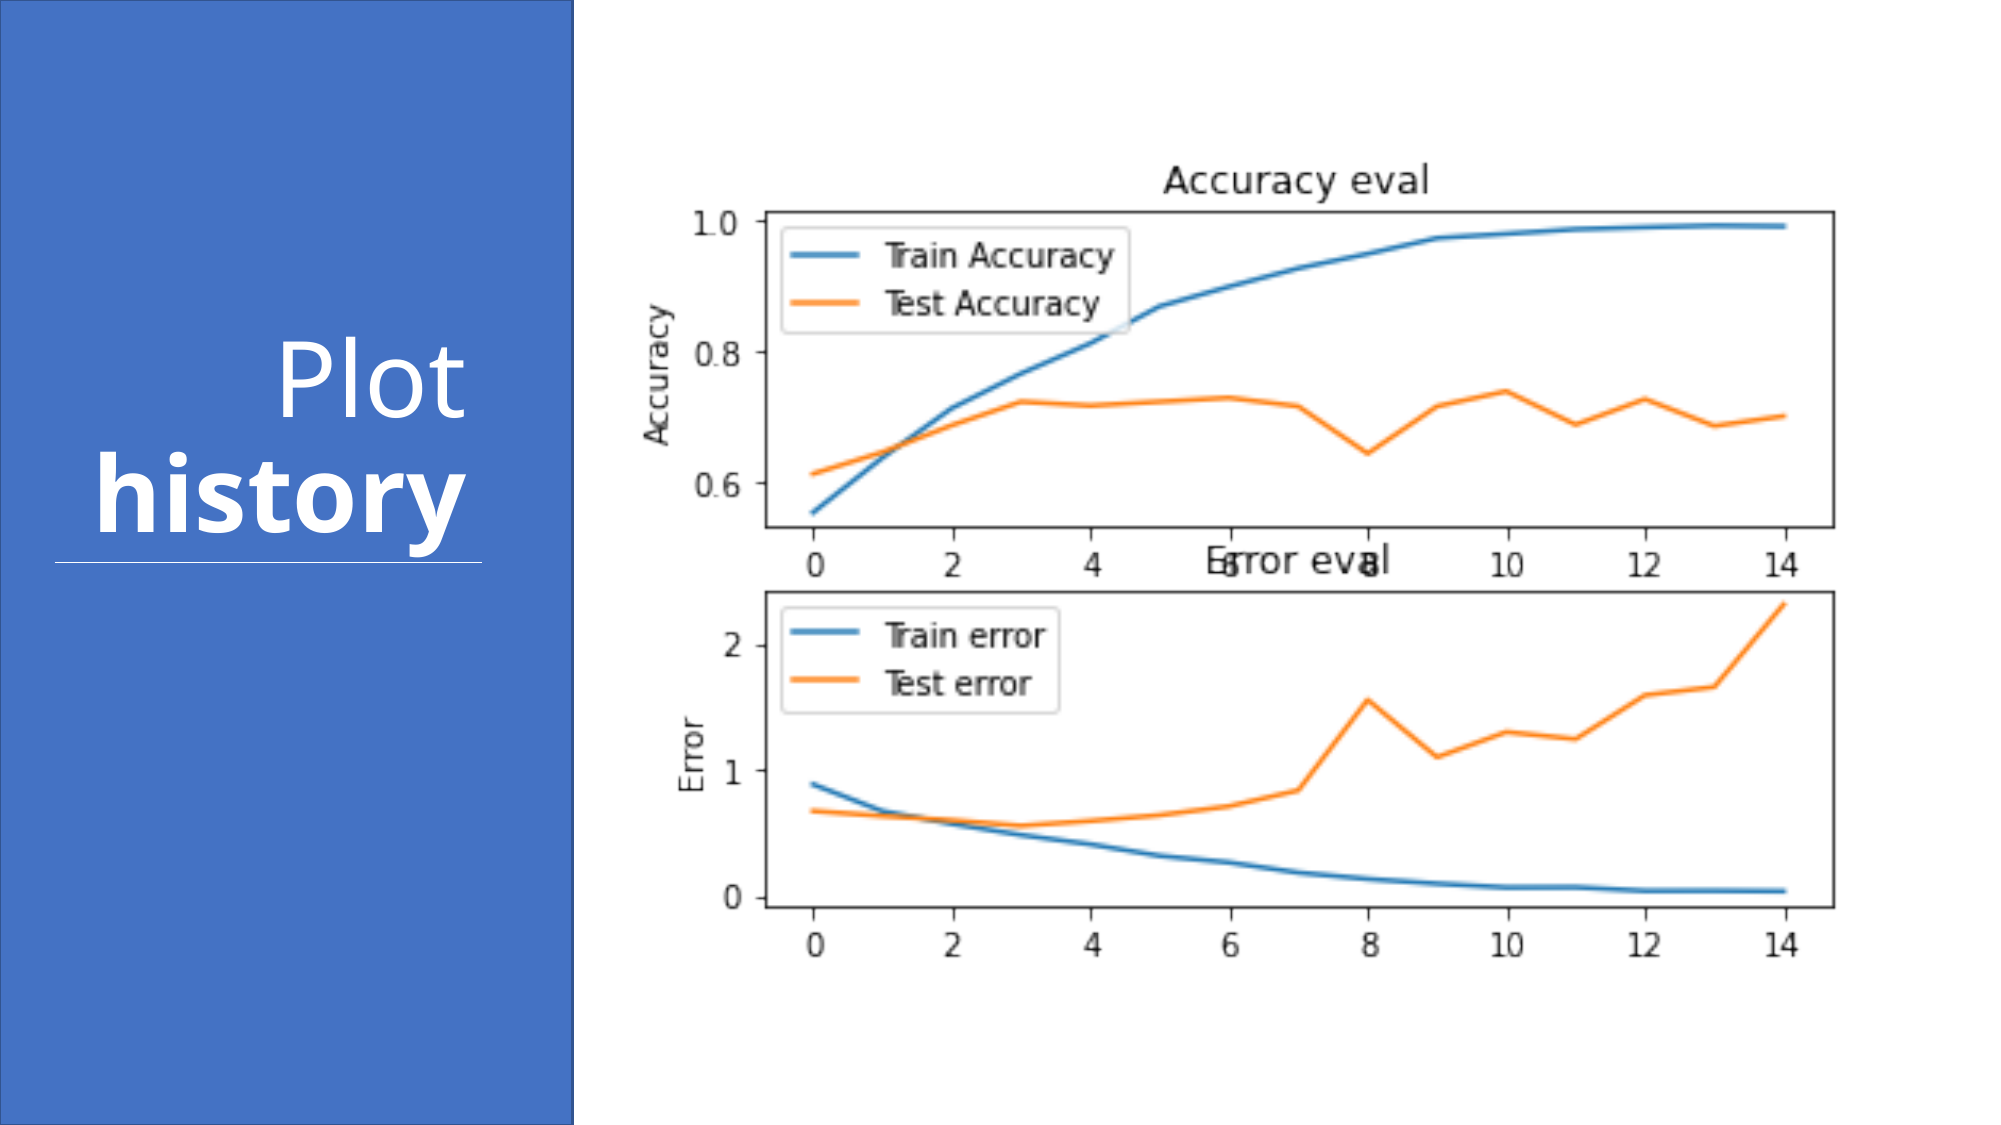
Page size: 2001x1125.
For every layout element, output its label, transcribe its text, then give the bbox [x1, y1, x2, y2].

text_box Plot history [0, 319, 482, 563]
text_box [0, 0, 574, 1125]
picture [625, 141, 1856, 984]
